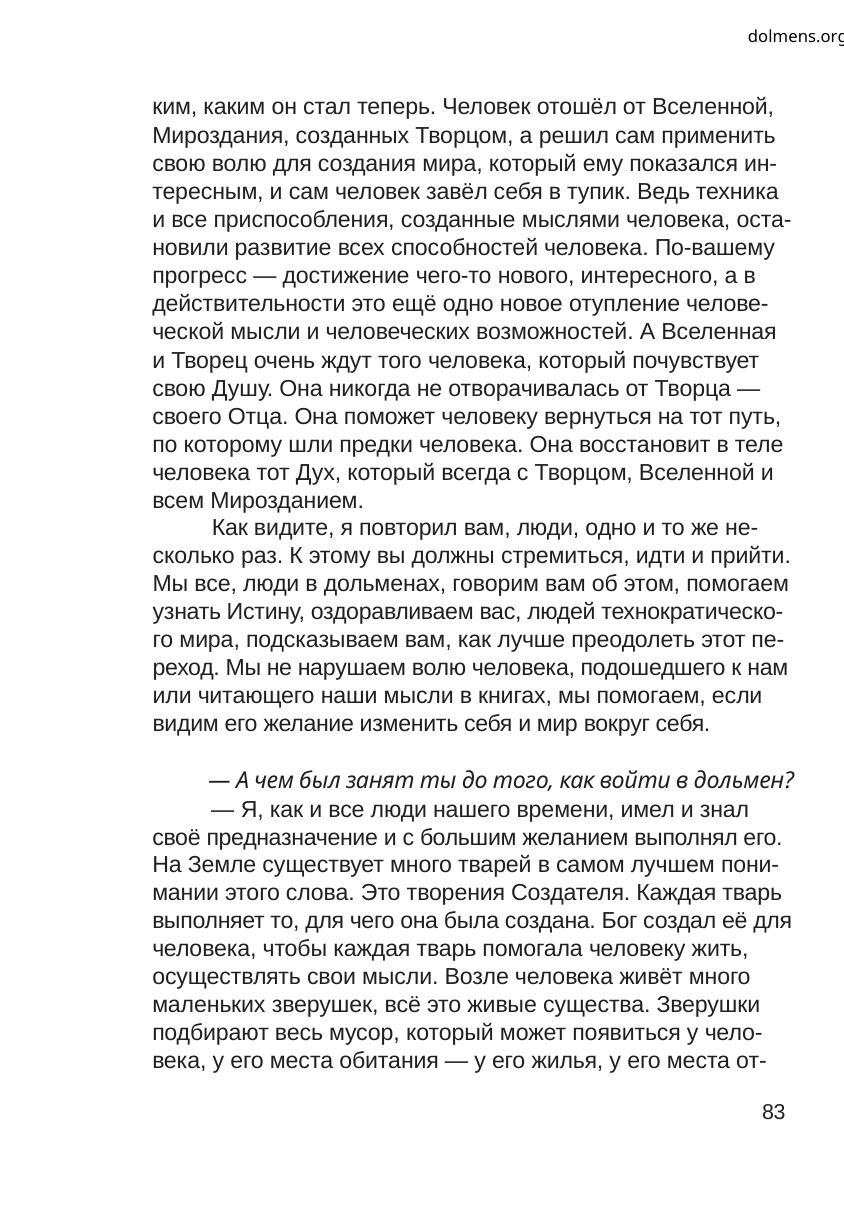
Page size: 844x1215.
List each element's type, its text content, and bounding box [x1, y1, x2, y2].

text_box 83 [762, 1097, 786, 1151]
text_box ким, каким он стал теперь. Человек отошёл от Вселенной, Мироздания, созданных Творцом, а решил сам применить свою волю для создания мира, который ему показался ин- тересным, и сам человек завёл себя в тупик. Ведь техника и все приспособления, созданные мыслями человека, оста- новили развитие всех способностей человека. По-вашему прогресс — достижение чего-то нового, интересного, а в действительности это ещё одно новое отупление челове- ческой мысли и человеческих возможностей. А Вселенная и Творец очень ждут того человека, который почувствует свою Душу. Она никогда не отворачивалась от Творца — своего Отца. Она поможет человеку вернуться на тот путь, по которому шли предки человека. Она восстановит в теле человека тот Дух, который всегда с Творцом, Вселенной и всем Мирозданием. [152, 91, 792, 542]
text_box — Я, как и все люди нашего времени, имел и знал своё предназначение и с большим желанием выполнял его. На Земле существует много тварей в самом лучшем пони- мании этого слова. Это творения Создателя. Каждая тварь выполняет то, для чего она была создана. Бог создал её для человека, чтобы каждая тварь помогала человеку жить, осуществлять свои мысли. Возле человека живёт много маленьких зверушек, всё это живые существа. Зверушки подбирают весь мусор, который может появиться у чело- века, у его места обитания — у его жилья, у его места от- [152, 793, 792, 1101]
text_box Как видите, я повторил вам, люди, одно и то же не- сколько раз. К этому вы должны стремиться, идти и прийти. Мы все, люди в дольменах, говорим вам об этом, помогаем узнать Истину, оздоравливаем вас, людей технократическо- го мира, подсказываем вам, как лучше преодолеть этот пе- реход. Мы не нарушаем волю человека, подошедшего к нам или читающего наши мысли в книгах, мы помогаем, если видим его желание изменить себя и мир вокруг себя. [152, 512, 791, 764]
text_box — А чем был занят ты до того, как войти в дольмен? [208, 764, 794, 822]
text_box dolmens.org [747, 27, 844, 66]
